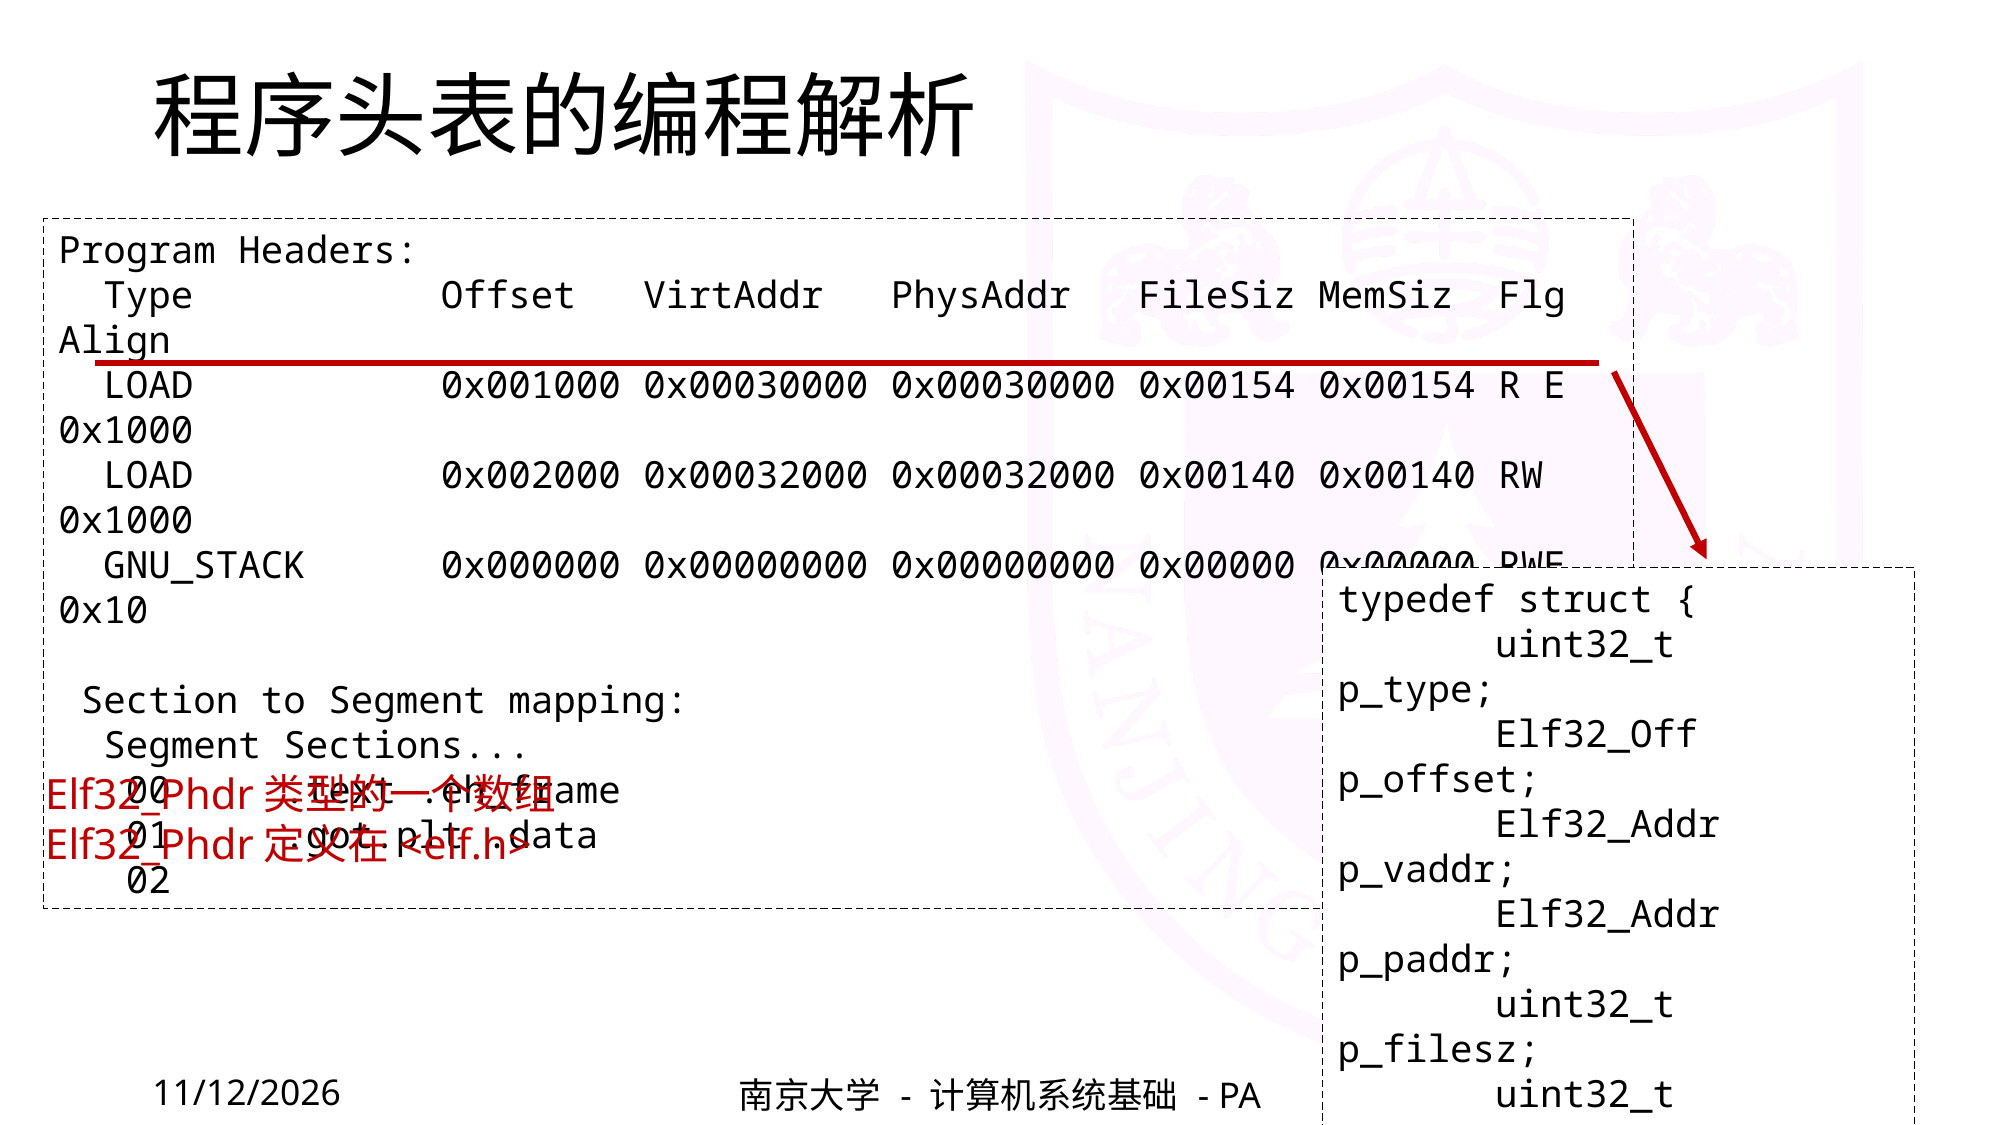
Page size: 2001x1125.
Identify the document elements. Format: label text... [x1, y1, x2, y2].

text_box Program Headers: Type Offset VirtAddr PhysAddr FileSiz MemSiz Flg Align LOAD 0x001000 0x00030000 0x00030000 0x00154 0x00154 R E 0x1000 LOAD 0x002000 0x00032000 0x00032000 0x00140 0x00140 RW 0x1000 GNU_STACK 0x000000 0x00000000 0x00000000 0x00000 0x00000 RWE 0x10 Section to Segment mapping: Segment Sections... 00 .text .eh_frame 01 .got.plt .data 02 [43, 218, 1634, 909]
text_box Elf32_Phdr类型的一个数组 Elf32_Phdr定义在<elf.h> [30, 760, 571, 876]
footer 南京大学 - 计算机系统基础 - PA [662, 1064, 1322, 1125]
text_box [1613, 371, 1707, 560]
text_box typedef struct { uint32_t p_type; Elf32_Off p_offset; Elf32_Addr p_vaddr; Elf32_Addr p_paddr; uint32_t p_filesz; uint32_t p_memsz; uint32_t p_flags; uint32_t p_align; } Elf32_Phdr; [1322, 567, 1915, 1125]
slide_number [137, 1064, 588, 1125]
title 程序头表的编程解析 [137, 59, 1863, 181]
